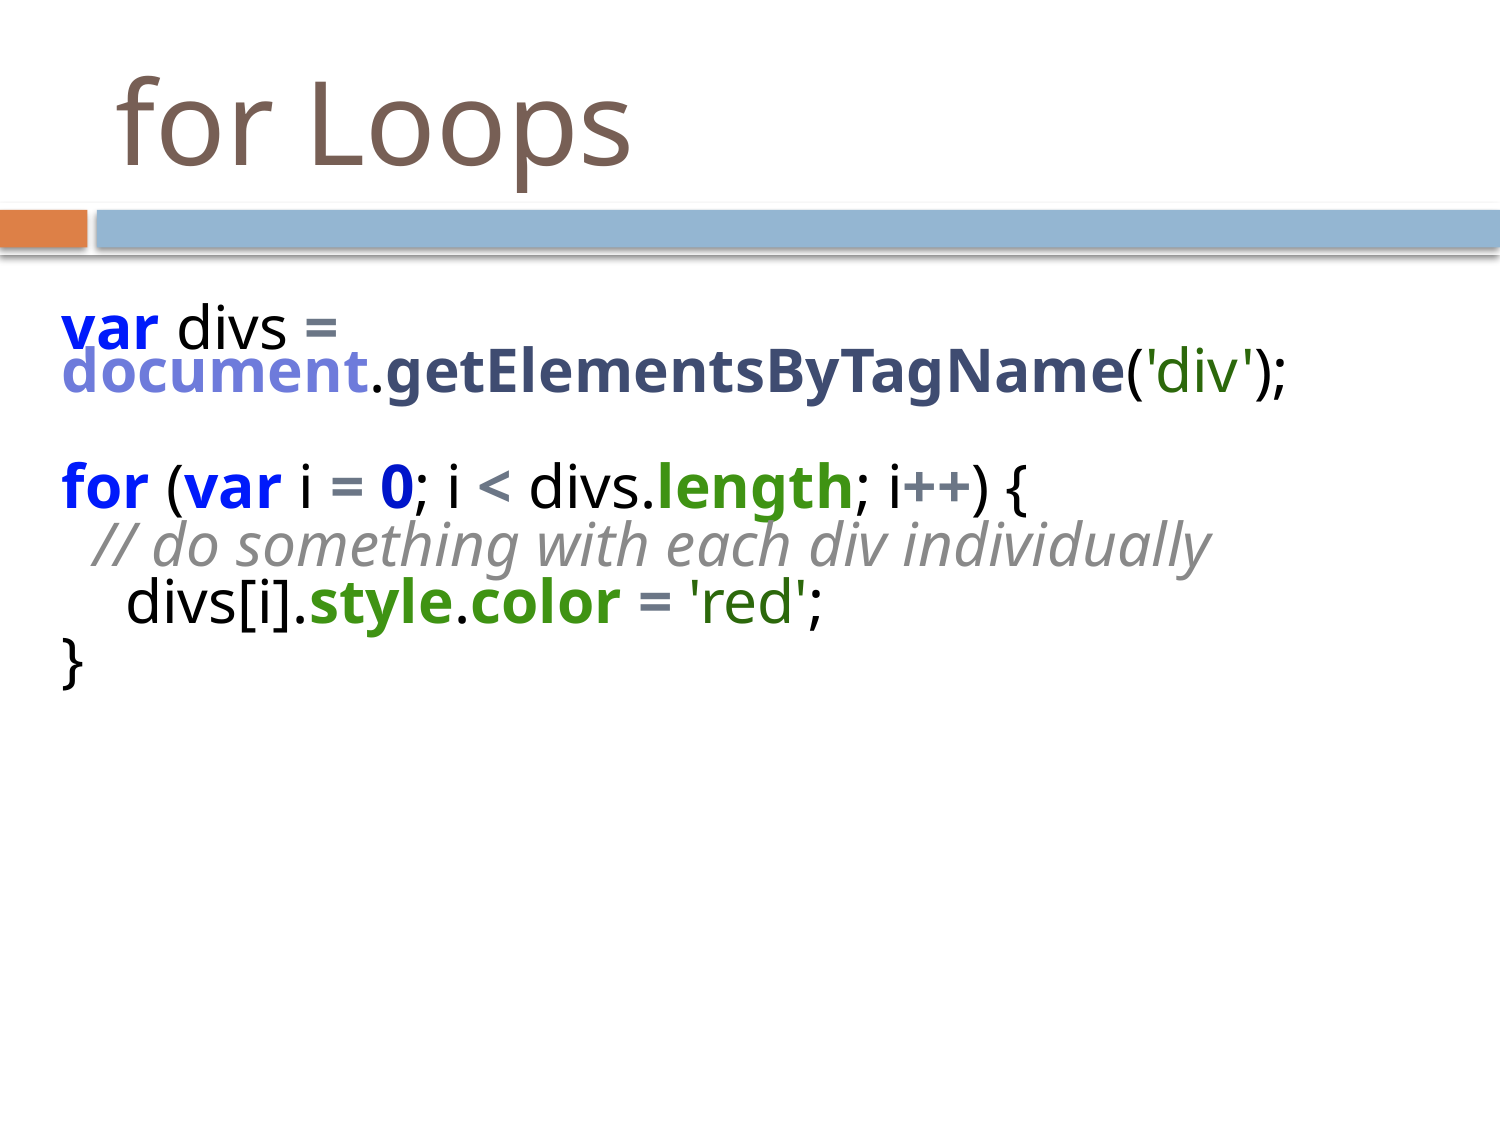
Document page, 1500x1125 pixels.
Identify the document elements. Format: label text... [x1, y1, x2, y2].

title for Loops [100, 37, 1438, 200]
list var divs = document.getElementsByTagName('div'); for (var i = 0; i < divs.length; i++) { // do something with each div individually divs[i].style.color = 'red'; } [28, 311, 1315, 812]
